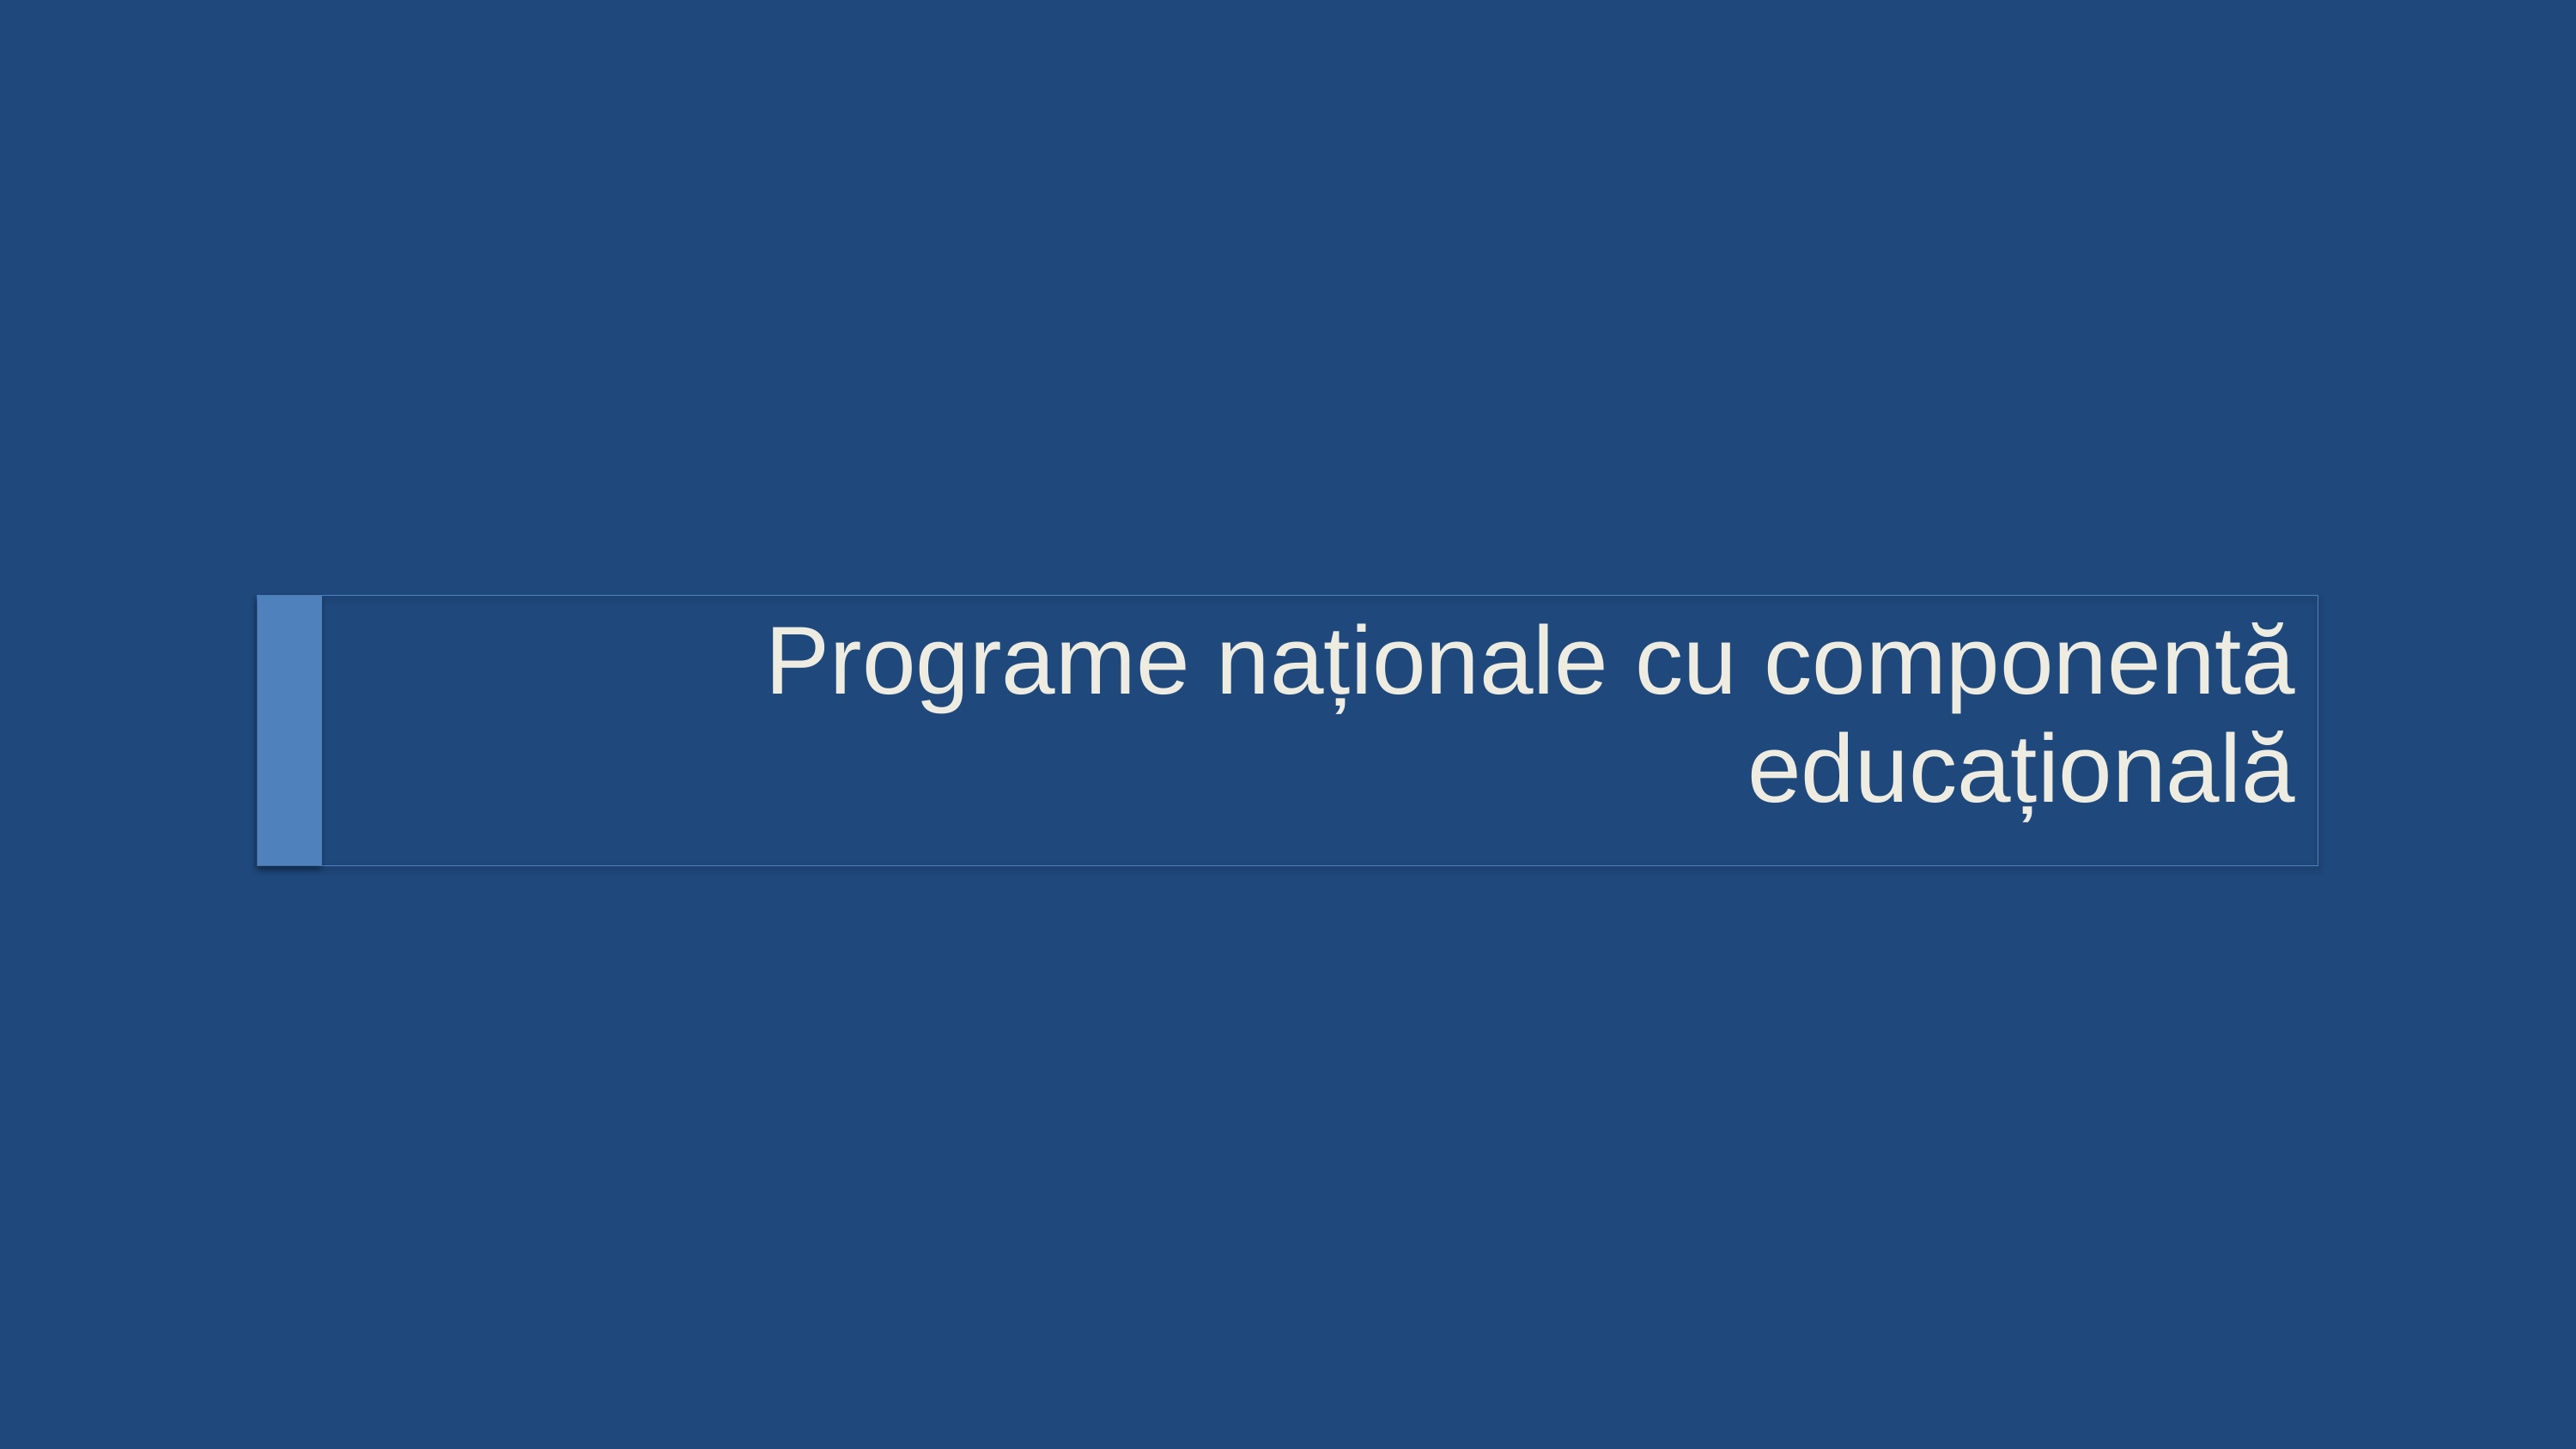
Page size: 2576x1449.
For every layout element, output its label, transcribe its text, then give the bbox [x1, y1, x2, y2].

title Programe naționale cu componentă educațională [386, 595, 2318, 896]
